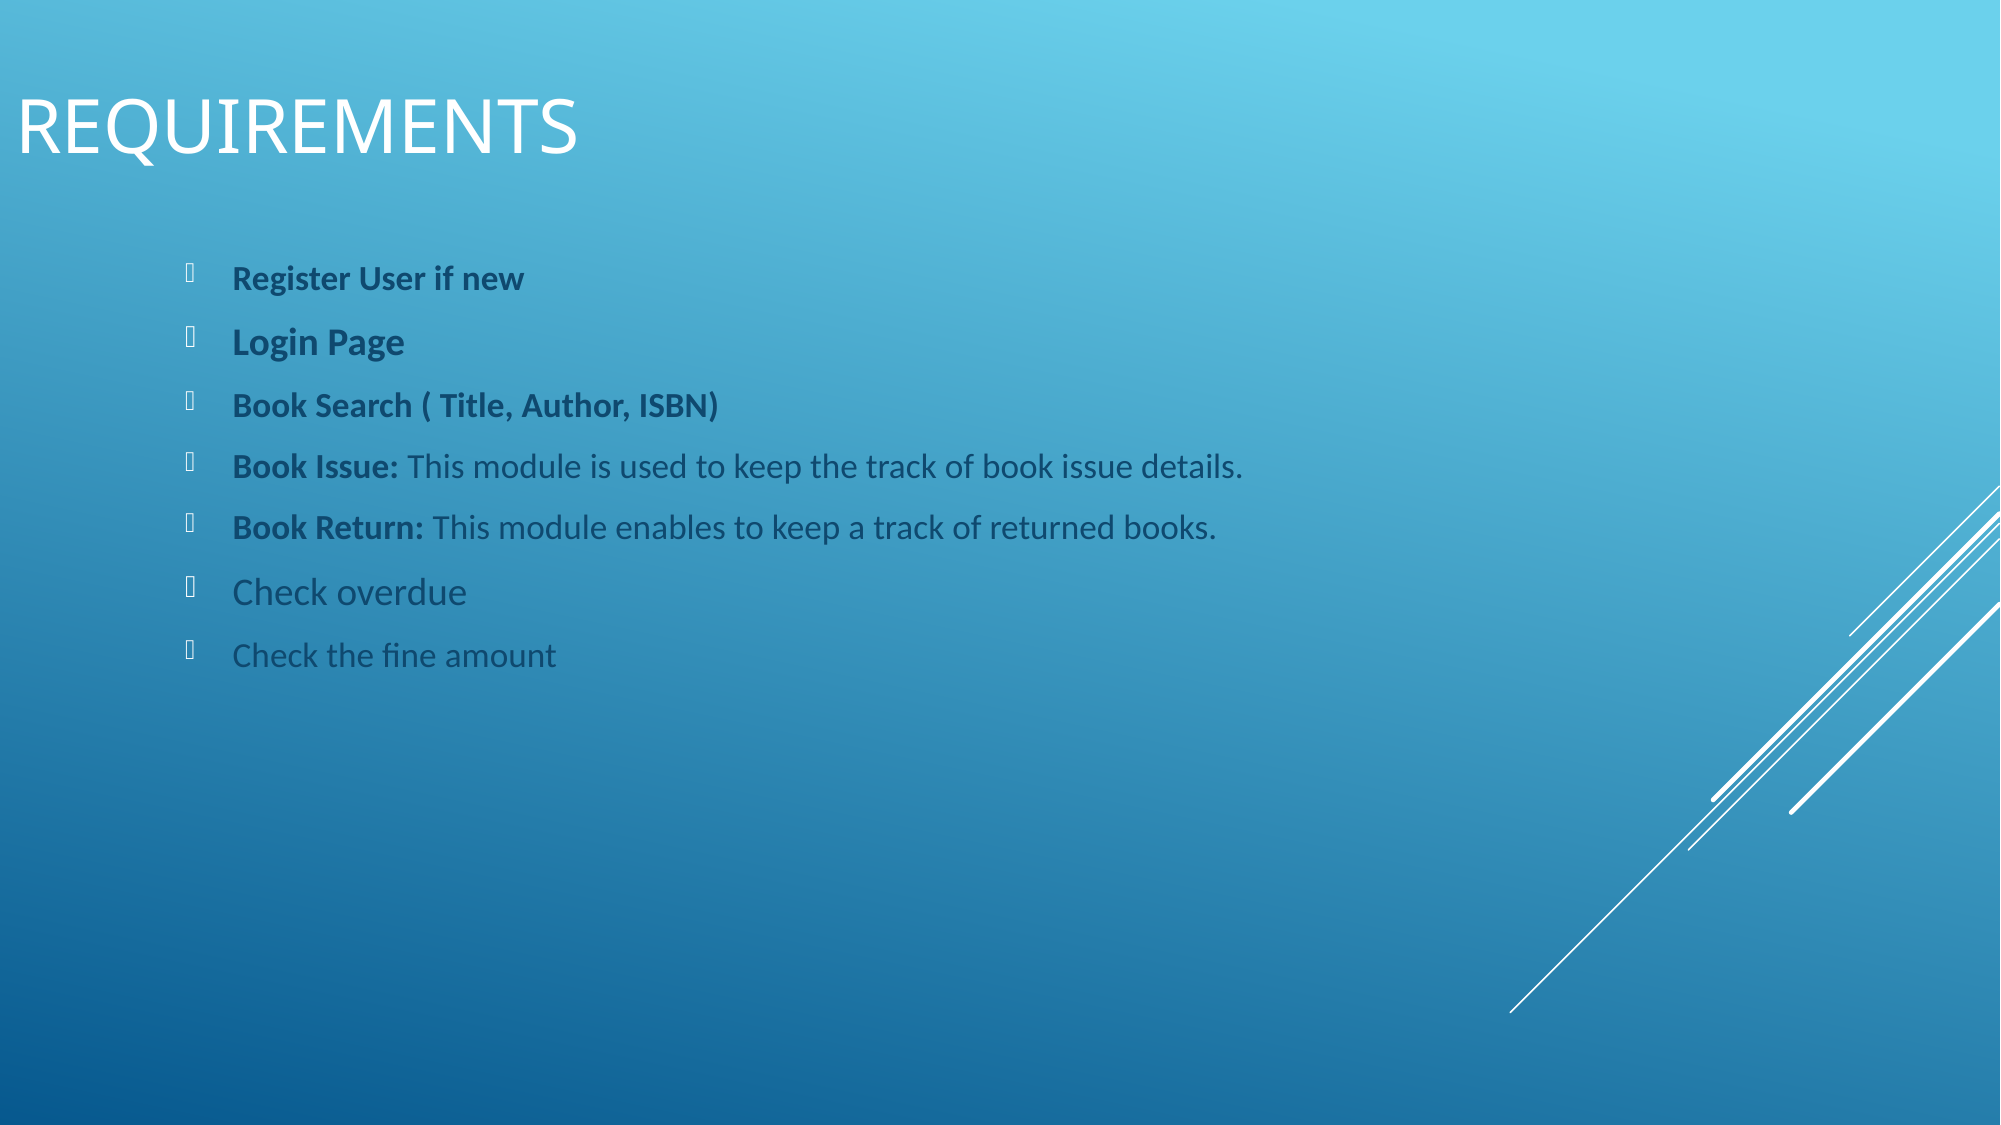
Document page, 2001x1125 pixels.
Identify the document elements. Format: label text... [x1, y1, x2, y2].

list Register User if new Login Page Book Search ( Title, Author, ISBN) Book Issue: This module is used to keep the track of book issue details. Book Return: This module enables to keep a track of returned books. Check overdue Check the fine amount [170, 247, 1400, 682]
title Requirements [0, 0, 1400, 248]
